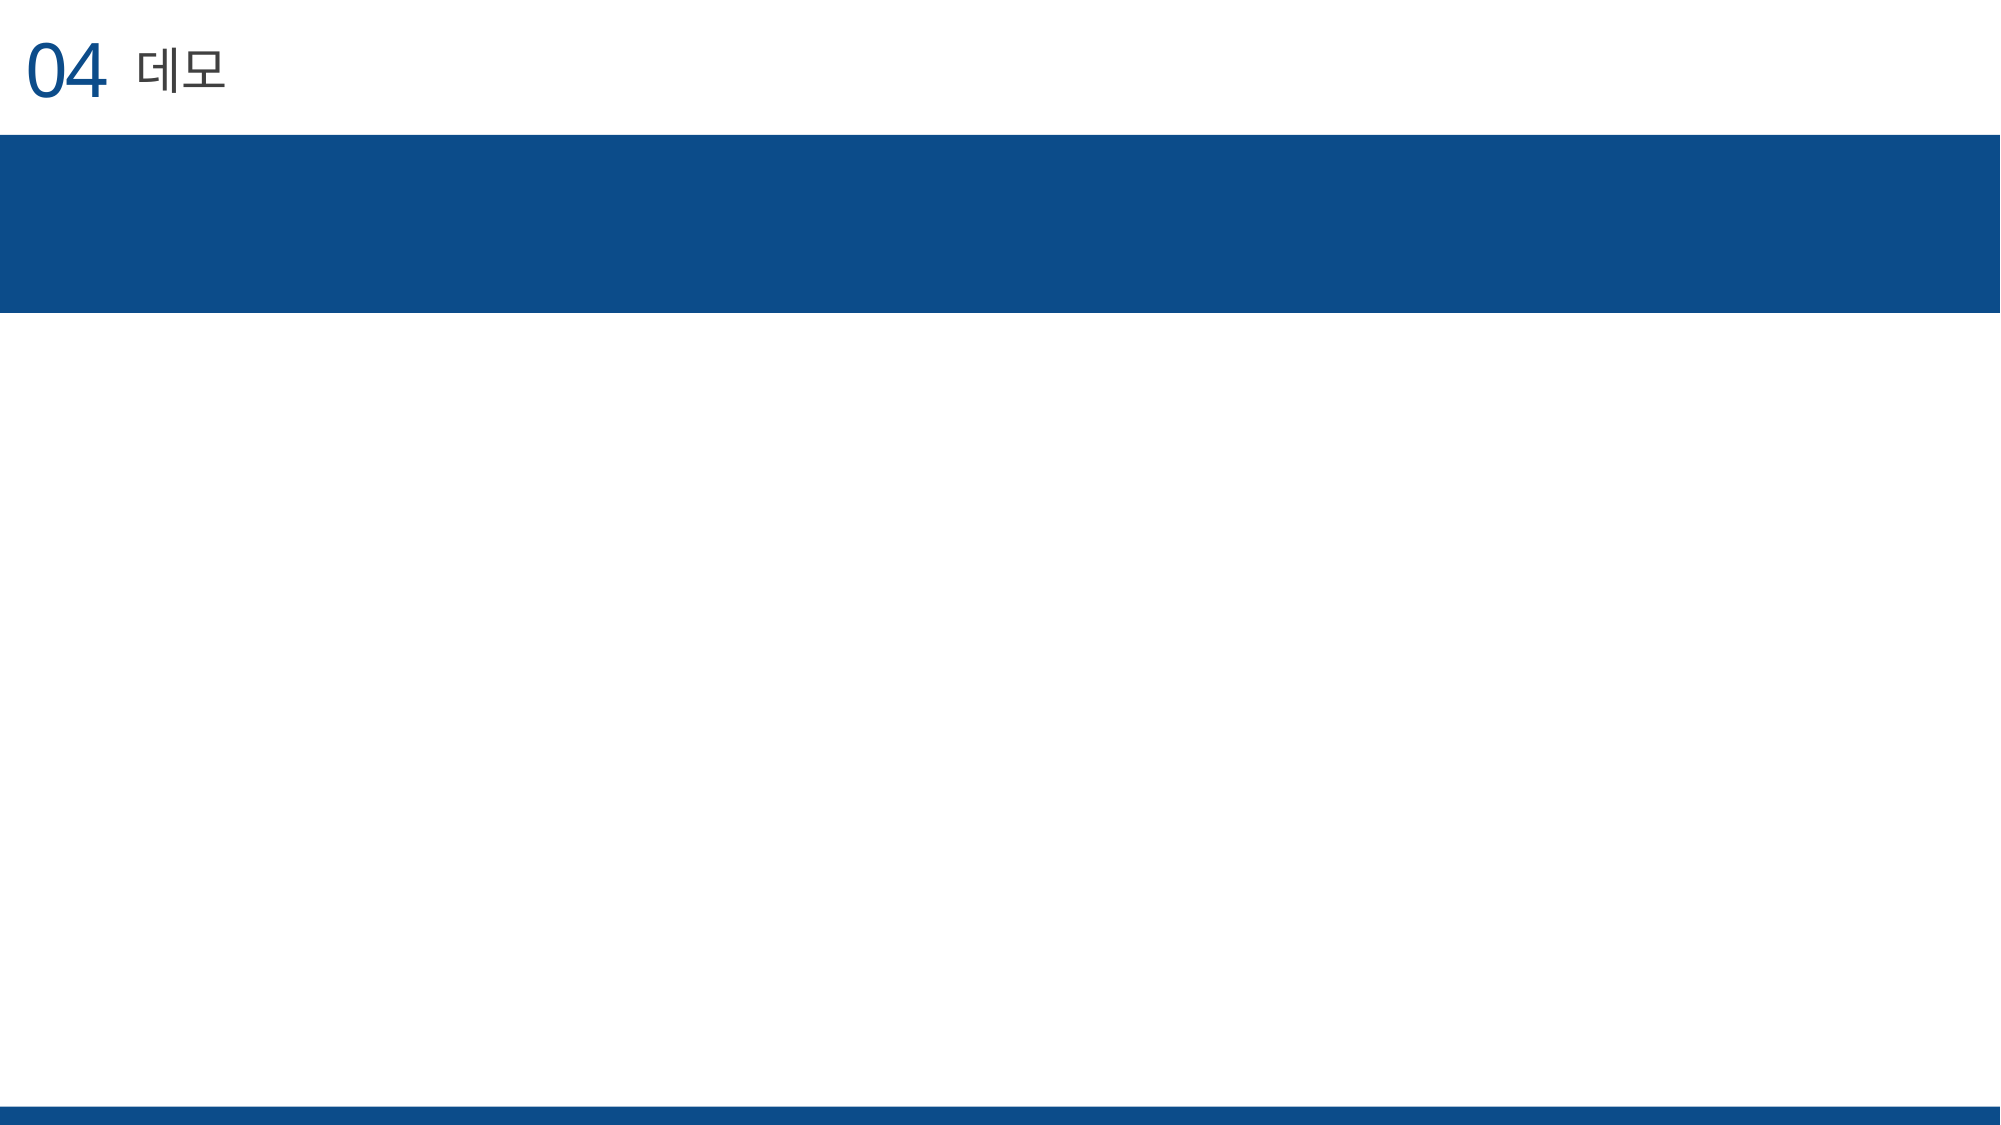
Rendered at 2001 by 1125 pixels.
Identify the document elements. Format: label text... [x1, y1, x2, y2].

text_box 04 [10, 15, 123, 120]
text_box 데모 [120, 31, 243, 107]
text_box [0, 1105, 2000, 1125]
text_box [0, 134, 2000, 314]
